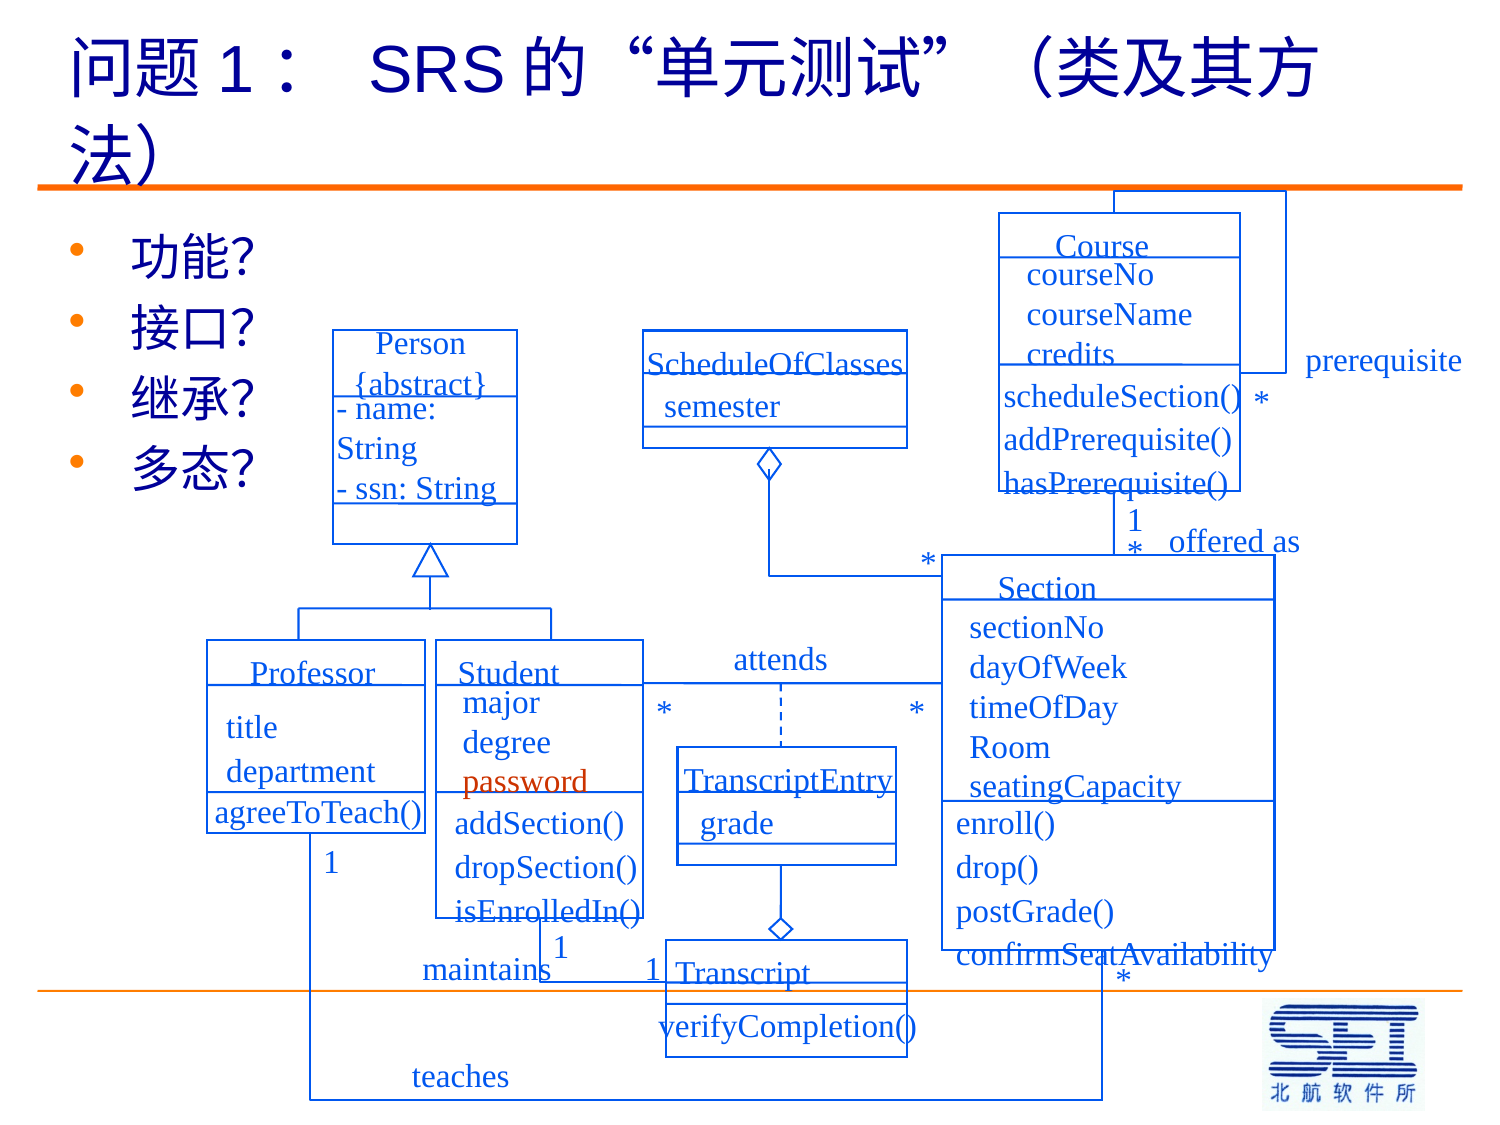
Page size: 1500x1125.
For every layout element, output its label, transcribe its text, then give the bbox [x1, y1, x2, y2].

picture [1262, 1101, 1425, 1111]
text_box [206, 191, 1471, 1101]
list 功能？ 接口？ 继承？ 多态？ [53, 206, 201, 908]
title 问题1： SRS的“单元测试”（类及其方法） [52, 37, 1432, 176]
